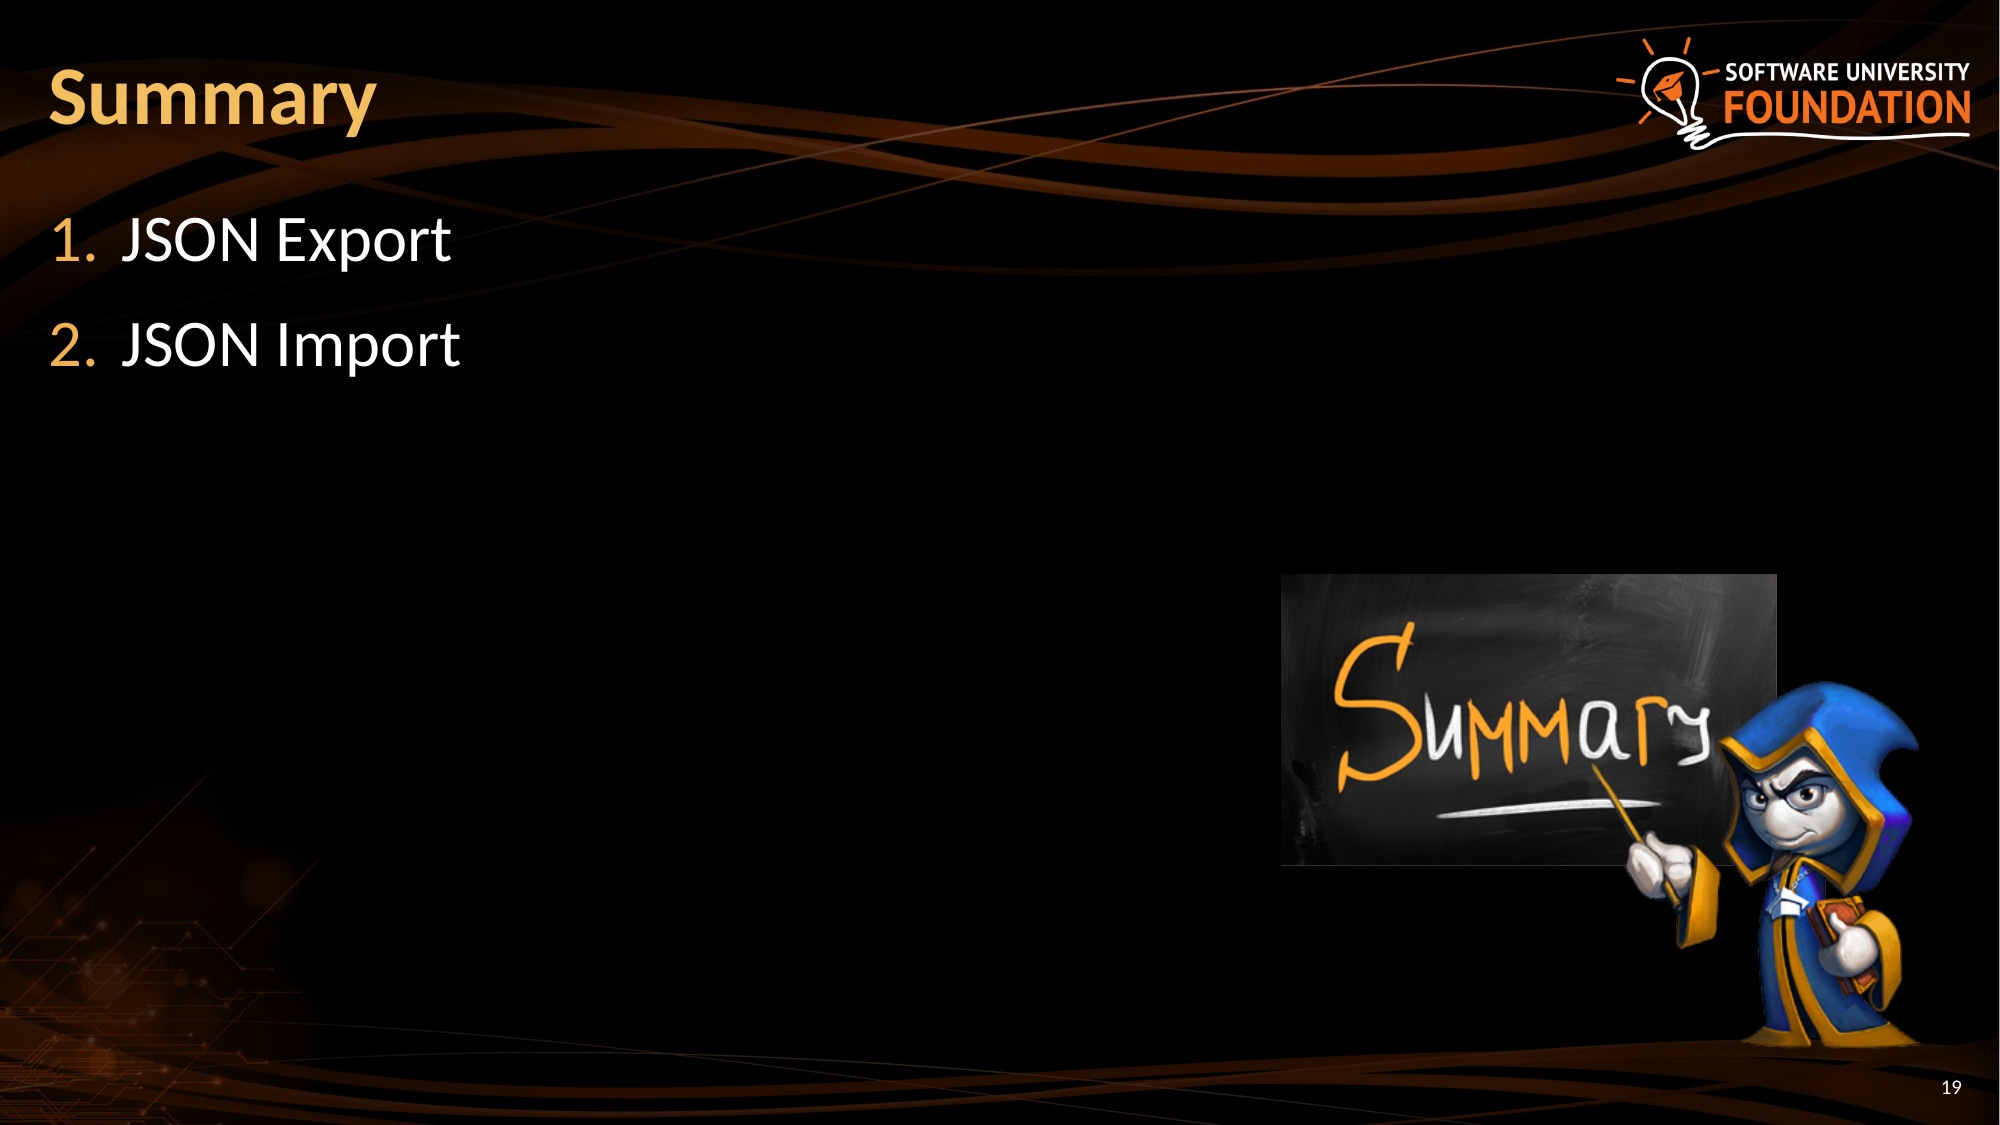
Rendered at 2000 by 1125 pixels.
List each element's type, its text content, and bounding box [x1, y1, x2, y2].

list JSON Export JSON Import [31, 188, 1968, 1103]
title Summary [30, 6, 1602, 189]
picture [0, 0, 2000, 1125]
